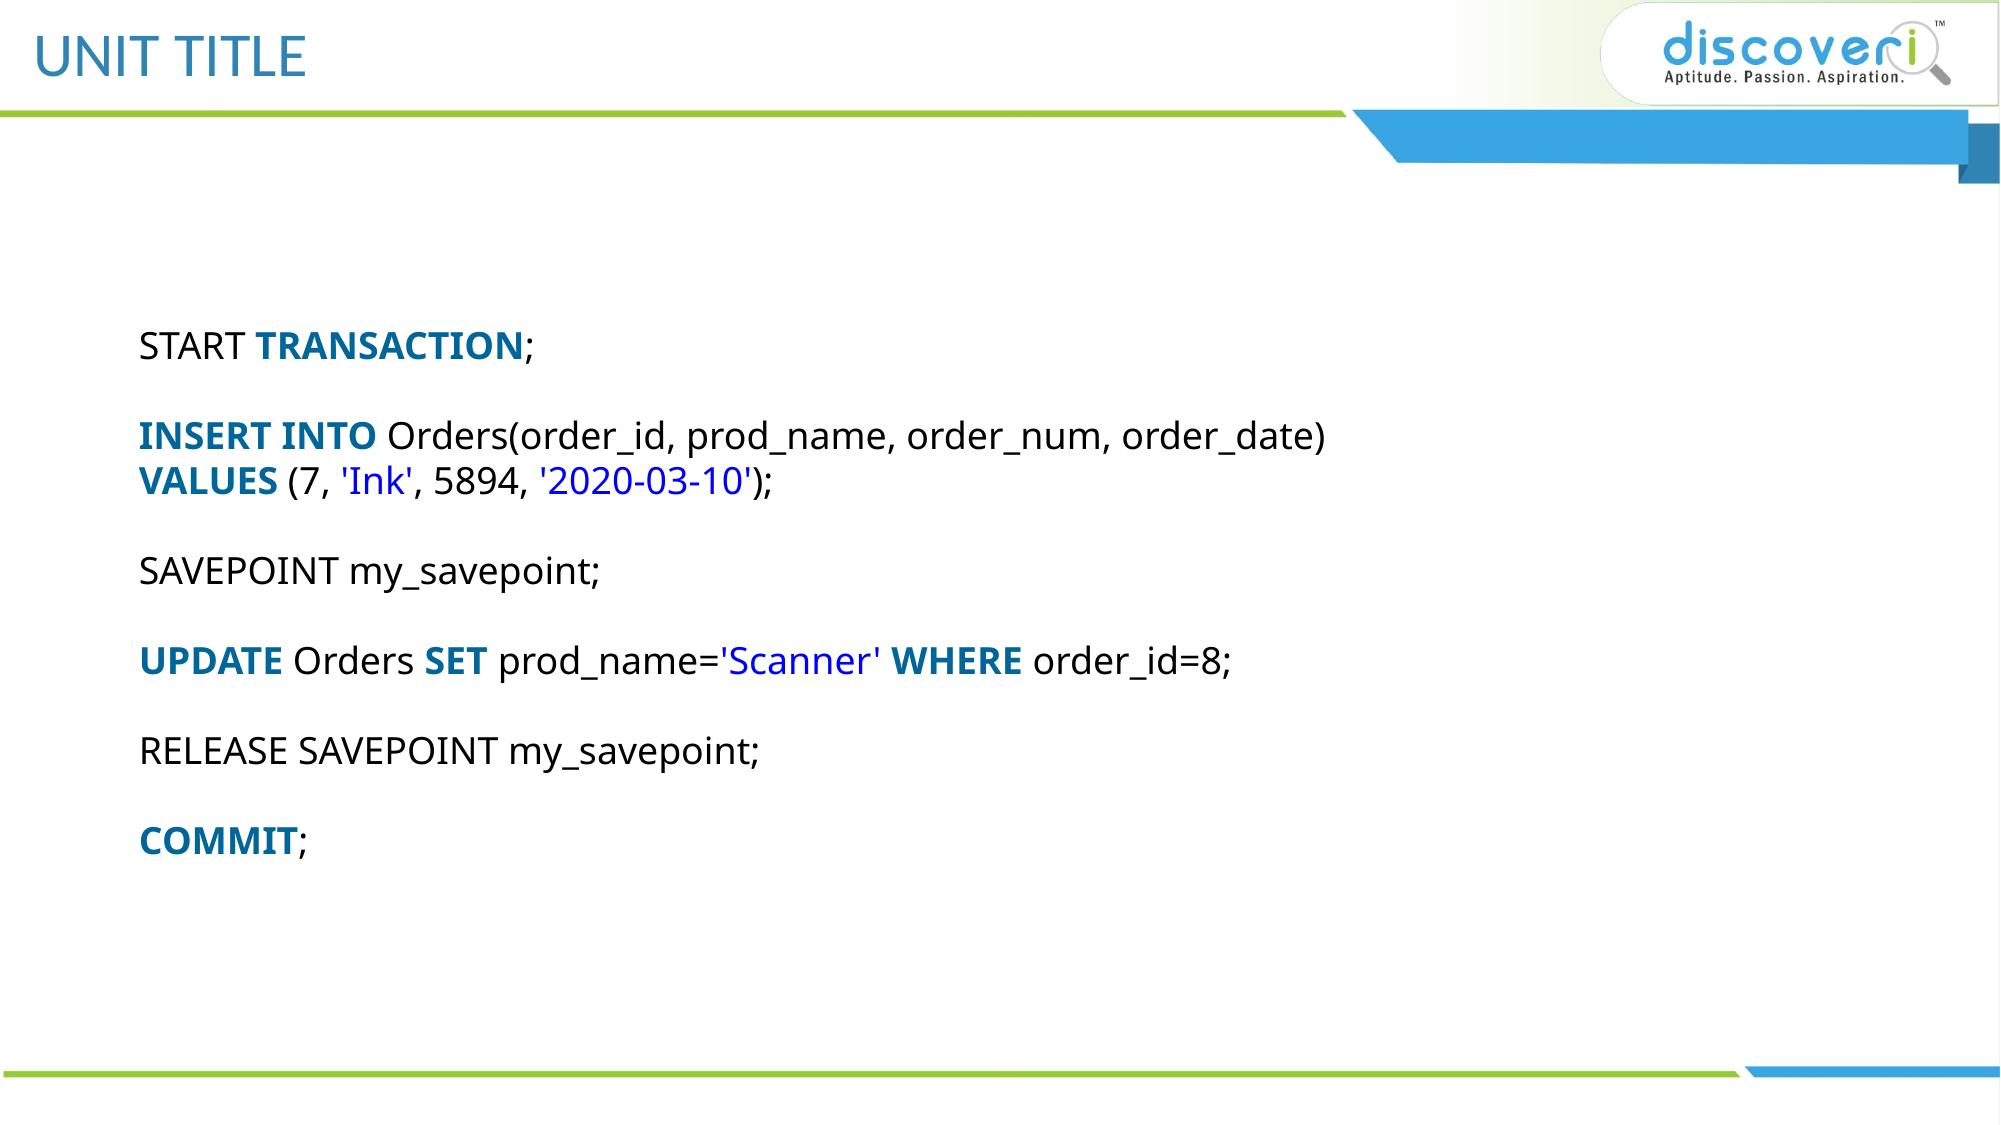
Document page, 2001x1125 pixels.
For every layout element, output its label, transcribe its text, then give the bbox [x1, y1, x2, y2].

text_box START TRANSACTION; INSERT INTO Orders(order_id, prod_name, order_num, order_date) VALUES (7, 'Ink', 5894, '2020-03-10'); SAVEPOINT my_savepoint; UPDATE Orders SET prod_name='Scanner' WHERE order_id=8; RELEASE SAVEPOINT my_savepoint; COMMIT; [123, 314, 1633, 870]
picture [0, 0, 2000, 1125]
